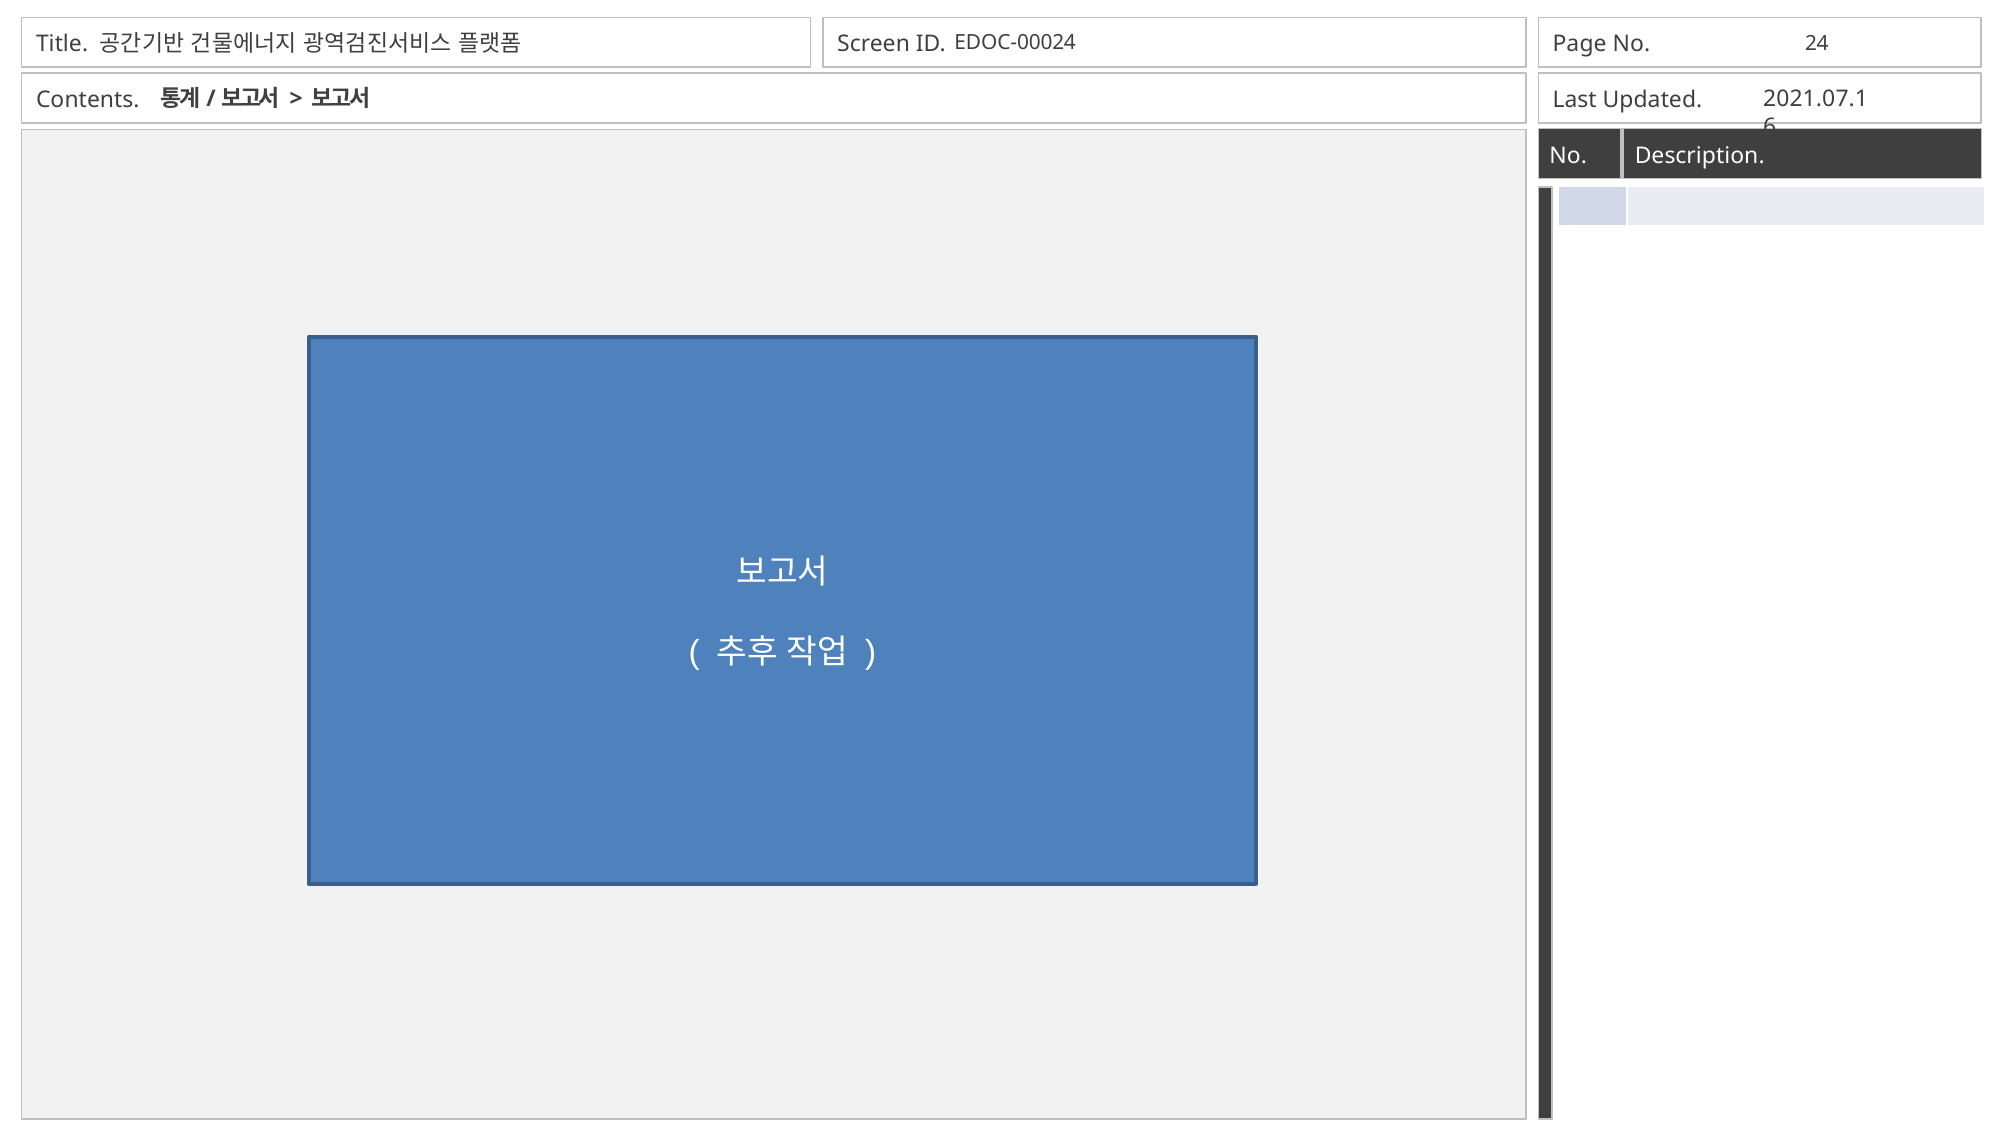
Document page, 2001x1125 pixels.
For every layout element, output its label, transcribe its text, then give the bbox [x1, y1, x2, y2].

text_box 보고서 ( 추후 작업 ) [307, 335, 1258, 886]
table_header [1628, 187, 1984, 225]
text_box 통계/보고서 > 보고서 [145, 76, 1066, 119]
text_box 2021.07.16 [1748, 76, 1890, 147]
table_header [1559, 187, 1626, 225]
